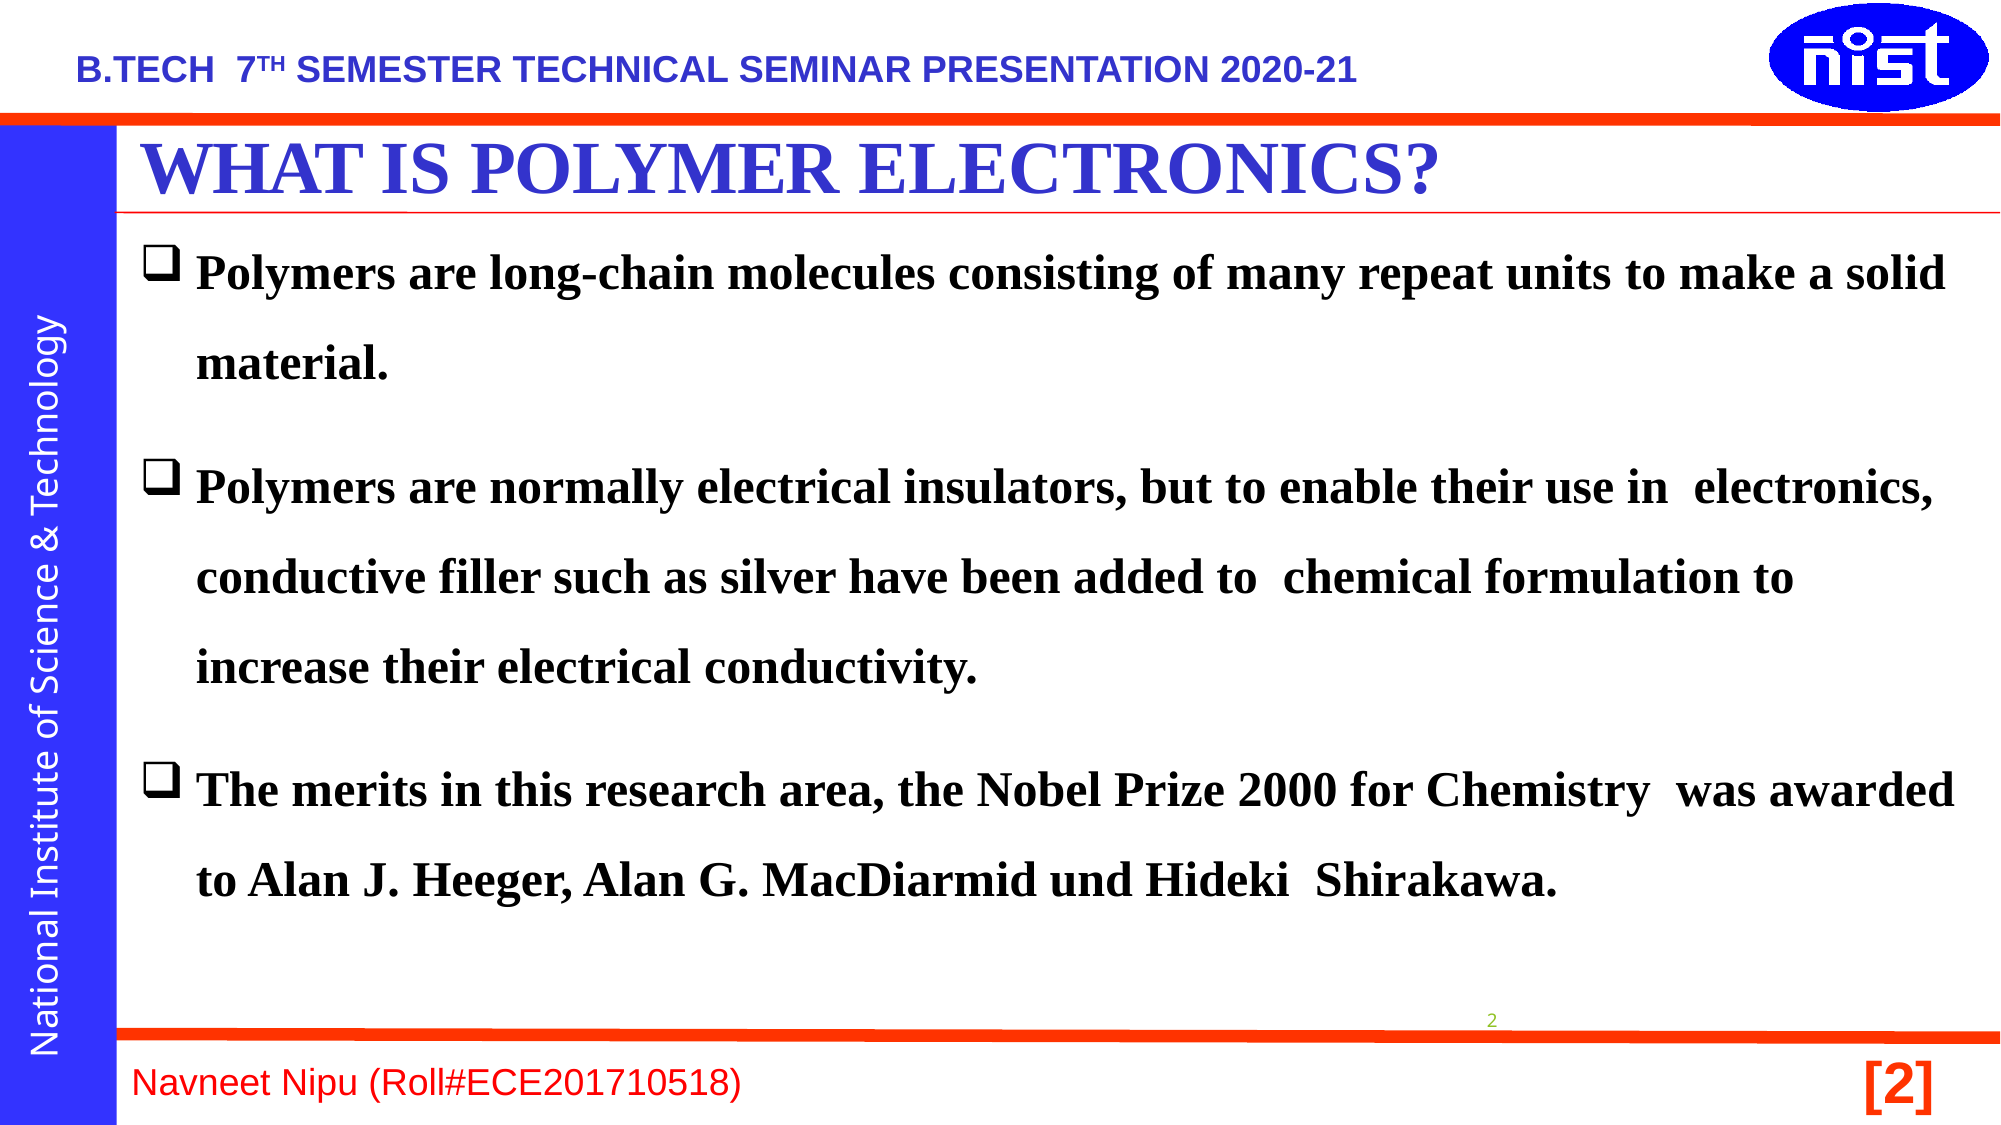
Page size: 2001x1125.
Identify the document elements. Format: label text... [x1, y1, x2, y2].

title WHAT IS POLYMER ELECTRONICS? [137, 66, 1938, 207]
picture [1765, 0, 1999, 117]
text_box Polymers are long-chain molecules consisting of many repeat units to make a solid material. Polymers are normally electrical insulators, but to enable their use in electronics, conductive filler such as silver have been added to chemical formulation to increase their electrical conductivity. The merits in this research area, the Nobel Prize 2000 for Chemistry was awarded to Alan J. Heeger, Alan G. MacDiarmid und Hideki Shirakawa. [137, 207, 1975, 907]
slide_number 2 [1480, 1008, 1513, 1125]
